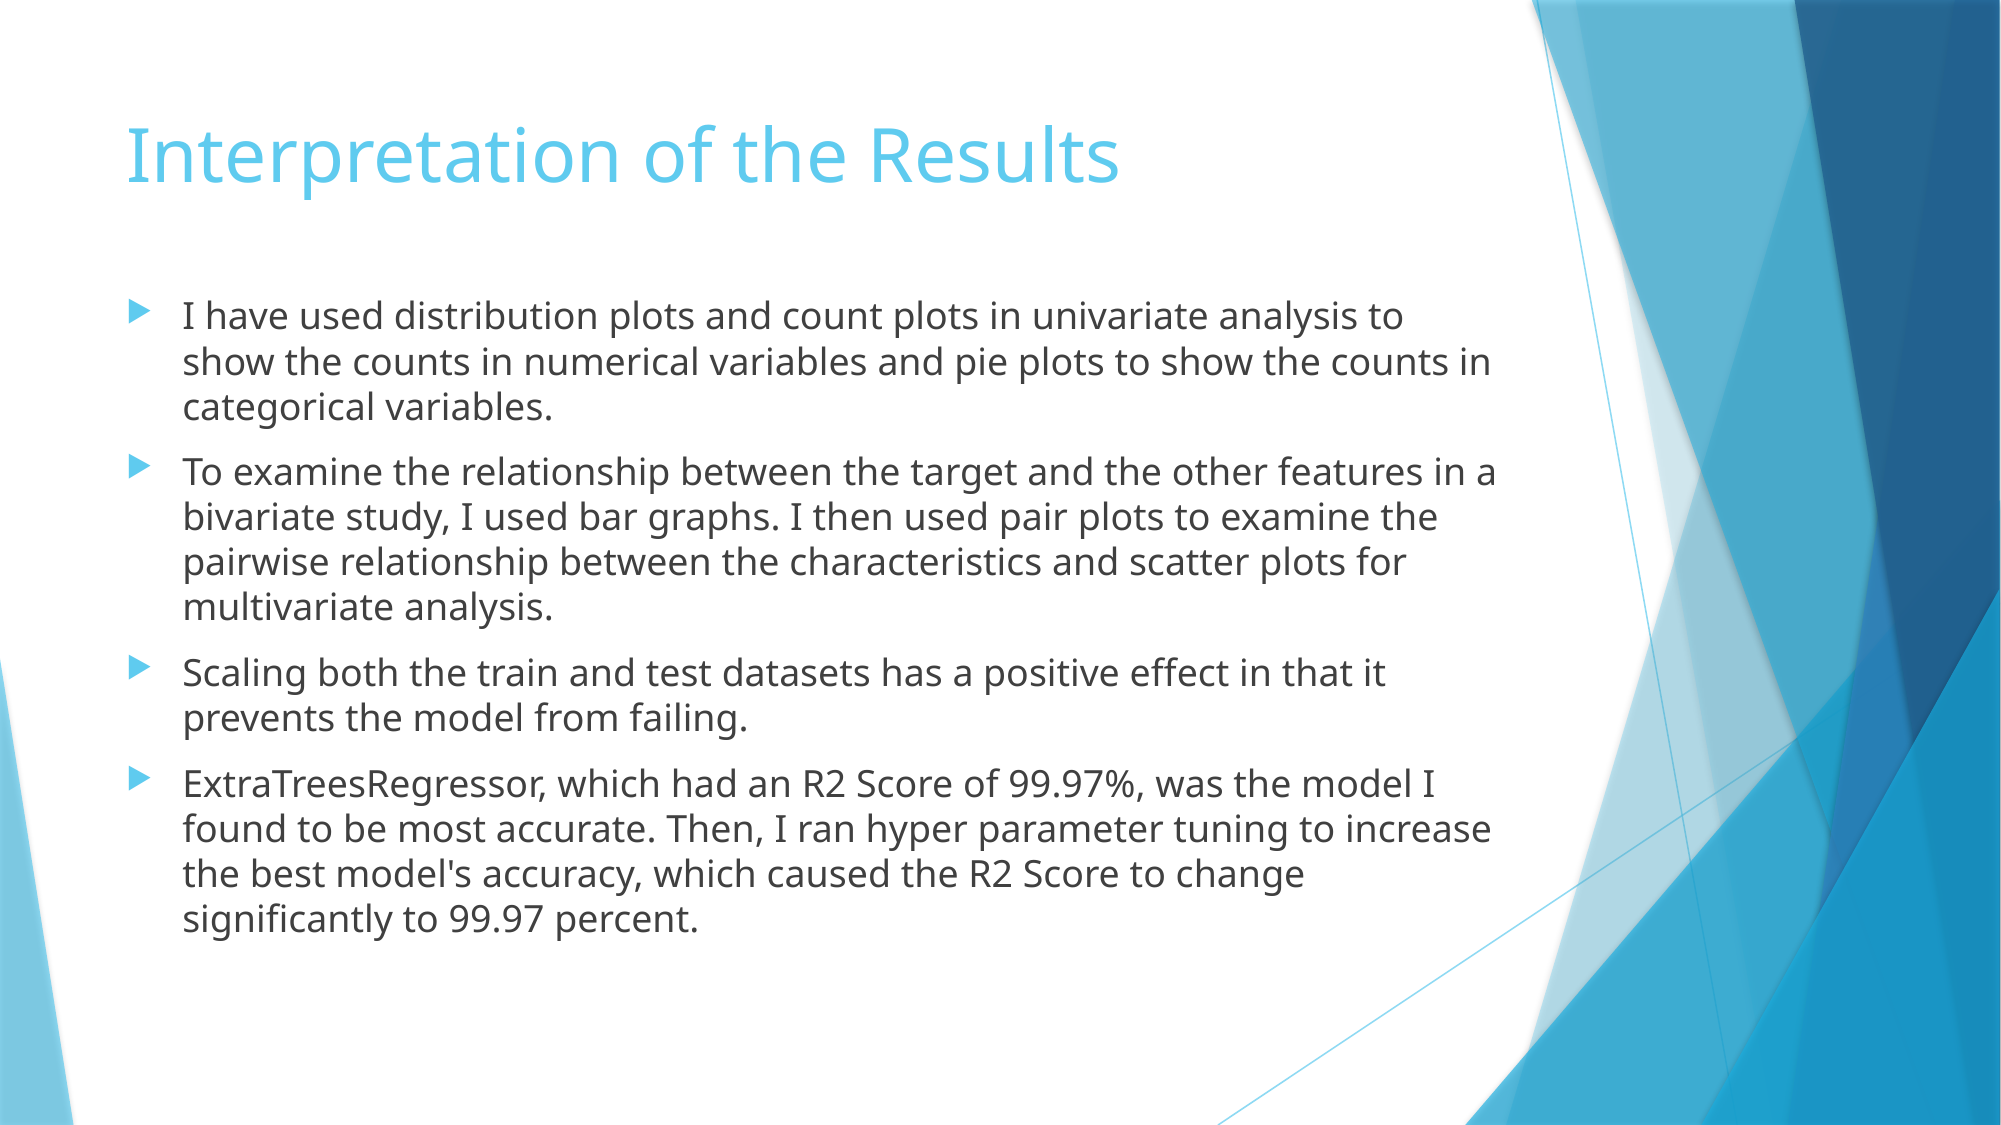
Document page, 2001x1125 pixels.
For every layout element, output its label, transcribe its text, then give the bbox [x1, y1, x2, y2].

list I have used distribution plots and count plots in univariate analysis to show the counts in numerical variables and pie plots to show the counts in categorical variables. To examine the relationship between the target and the other features in a bivariate study, I used bar graphs. I then used pair plots to examine the pairwise relationship between the characteristics and scatter plots for multivariate analysis. Scaling both the train and test datasets has a positive effect in that it prevents the model from failing. ExtraTreesRegressor, which had an R2 Score of 99.97%, was the model I found to be most accurate. Then, I ran hyper parameter tuning to increase the best model's accuracy, which caused the R2 Score to change significantly to 99.97 percent. [111, 285, 1522, 992]
title Interpretation of the Results [111, 99, 1522, 285]
